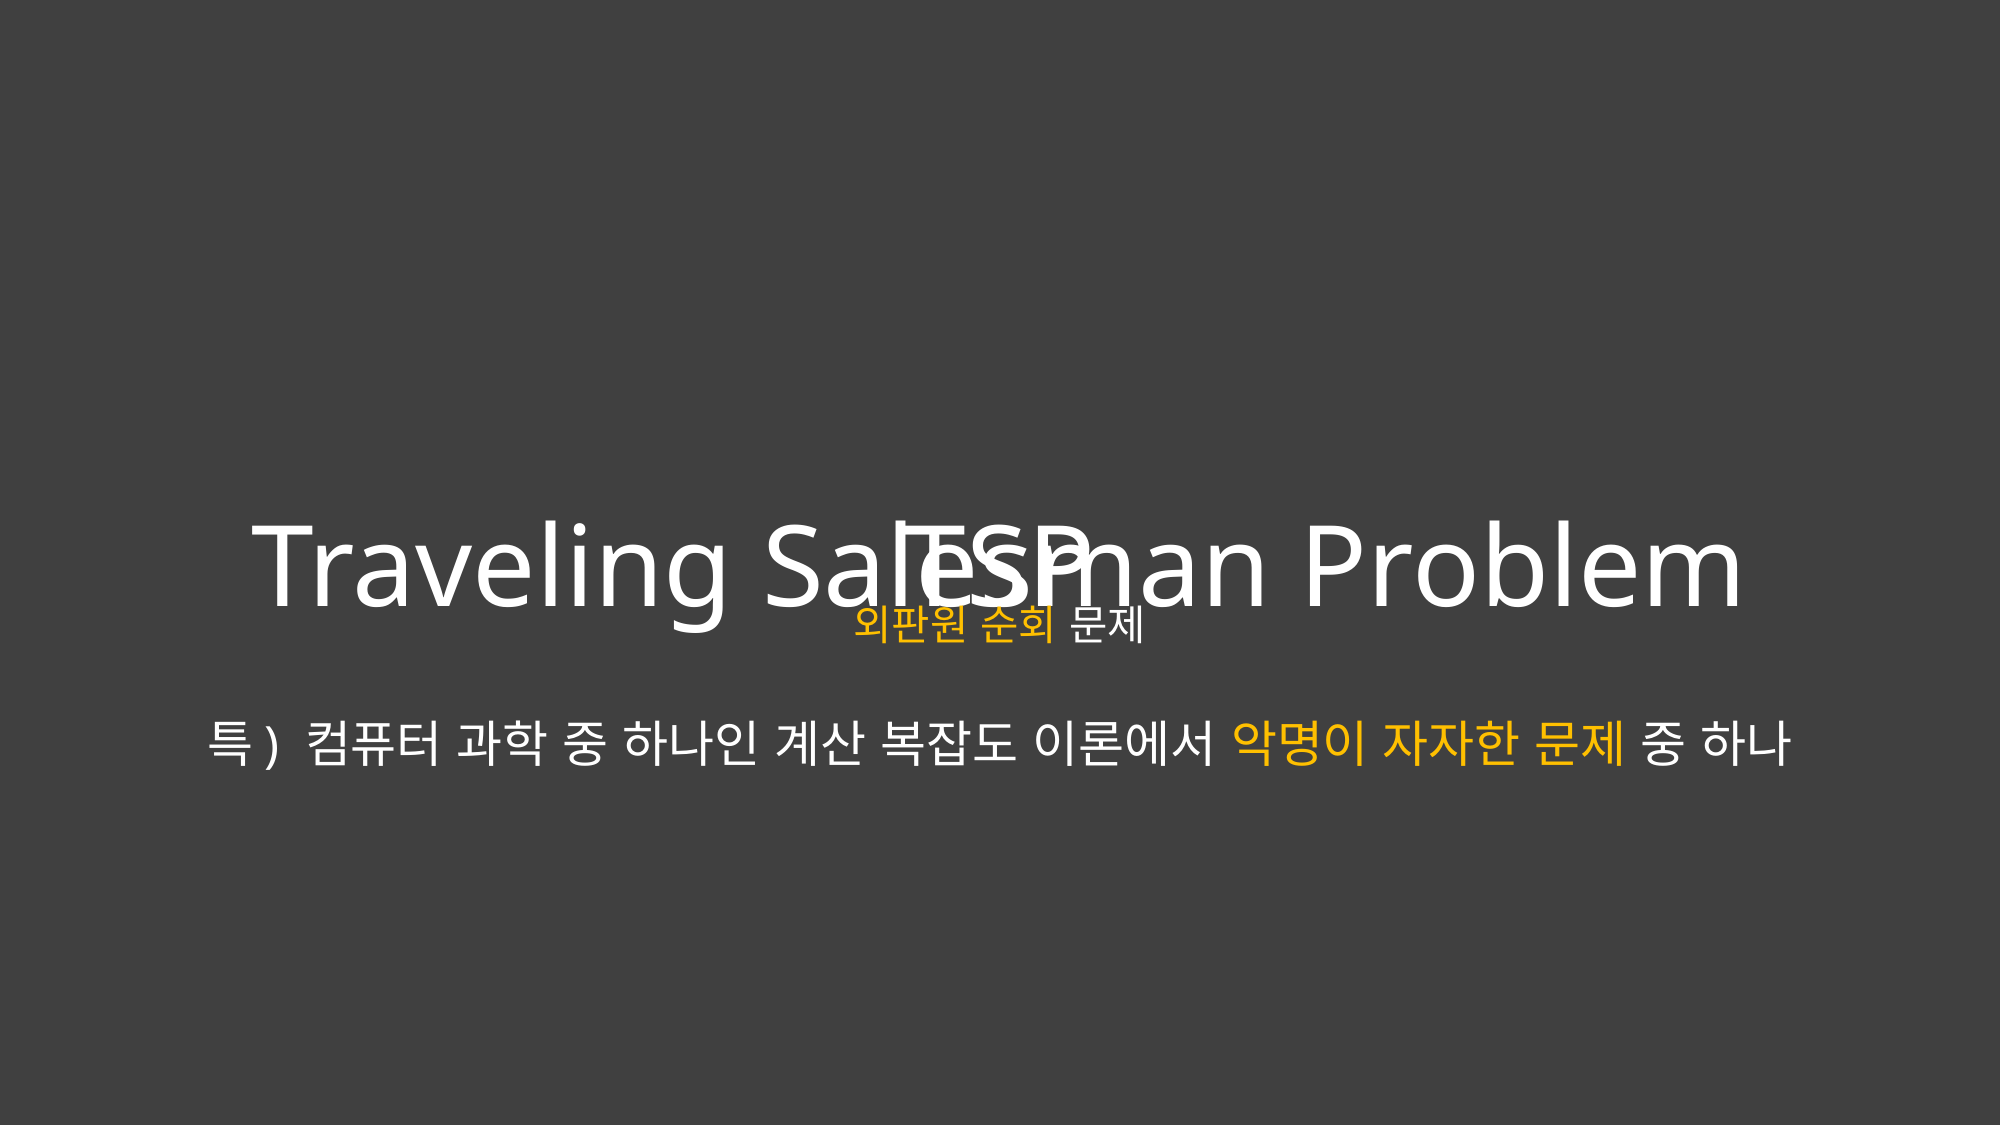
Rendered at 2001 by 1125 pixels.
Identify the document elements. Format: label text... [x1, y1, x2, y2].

text_box Traveling Salesman Problem [236, 486, 1763, 637]
text_box 외판원 순회 문제 [838, 591, 1162, 656]
text_box 특) 컴퓨터 과학 중 하나인 계산 복잡도 이론에서 악명이 자자한 문제 중 하나 [192, 704, 1808, 780]
